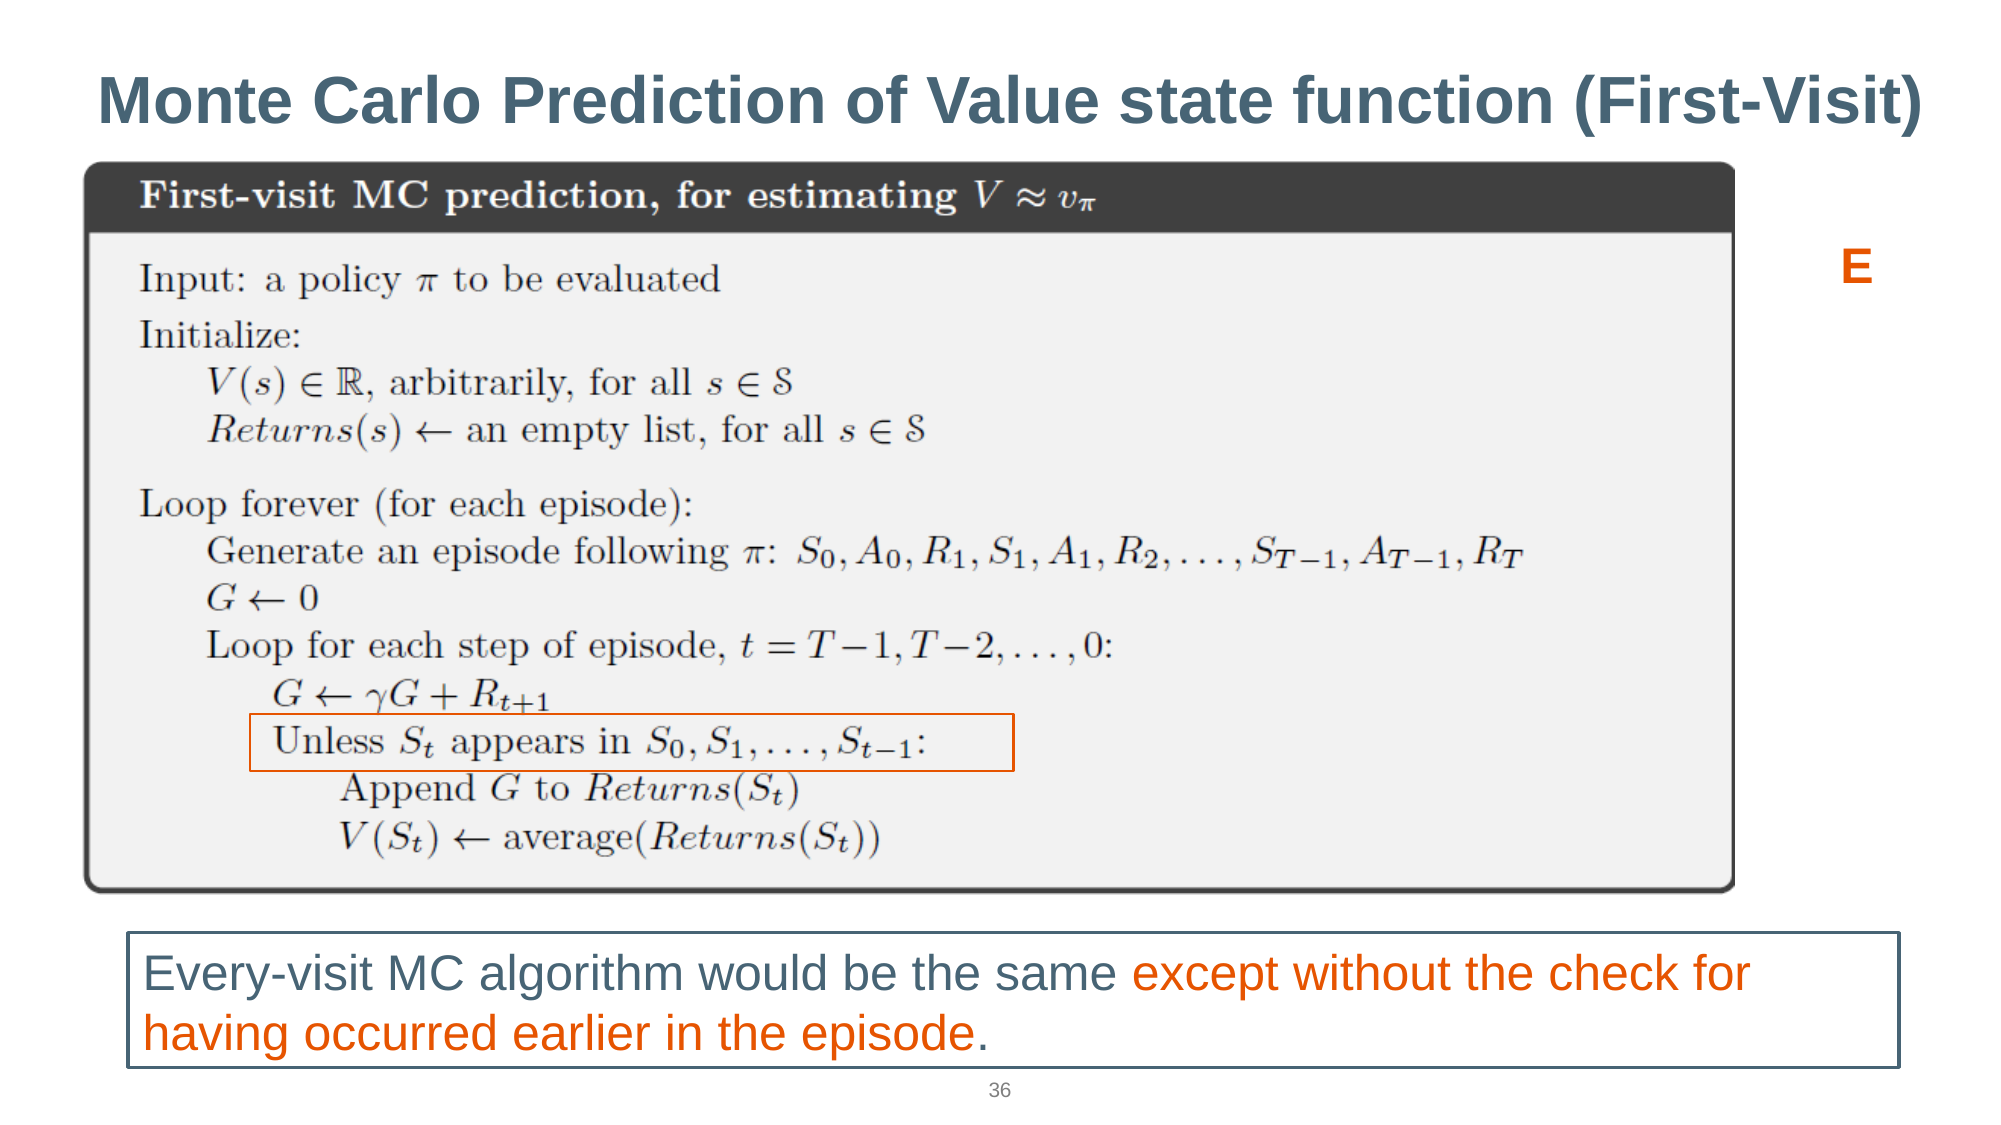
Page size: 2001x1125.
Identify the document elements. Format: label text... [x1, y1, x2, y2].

title Monte Carlo Prediction of Value state function (First-Visit) [97, 16, 2000, 123]
picture [80, 161, 1735, 895]
text_box E [1825, 225, 1889, 301]
